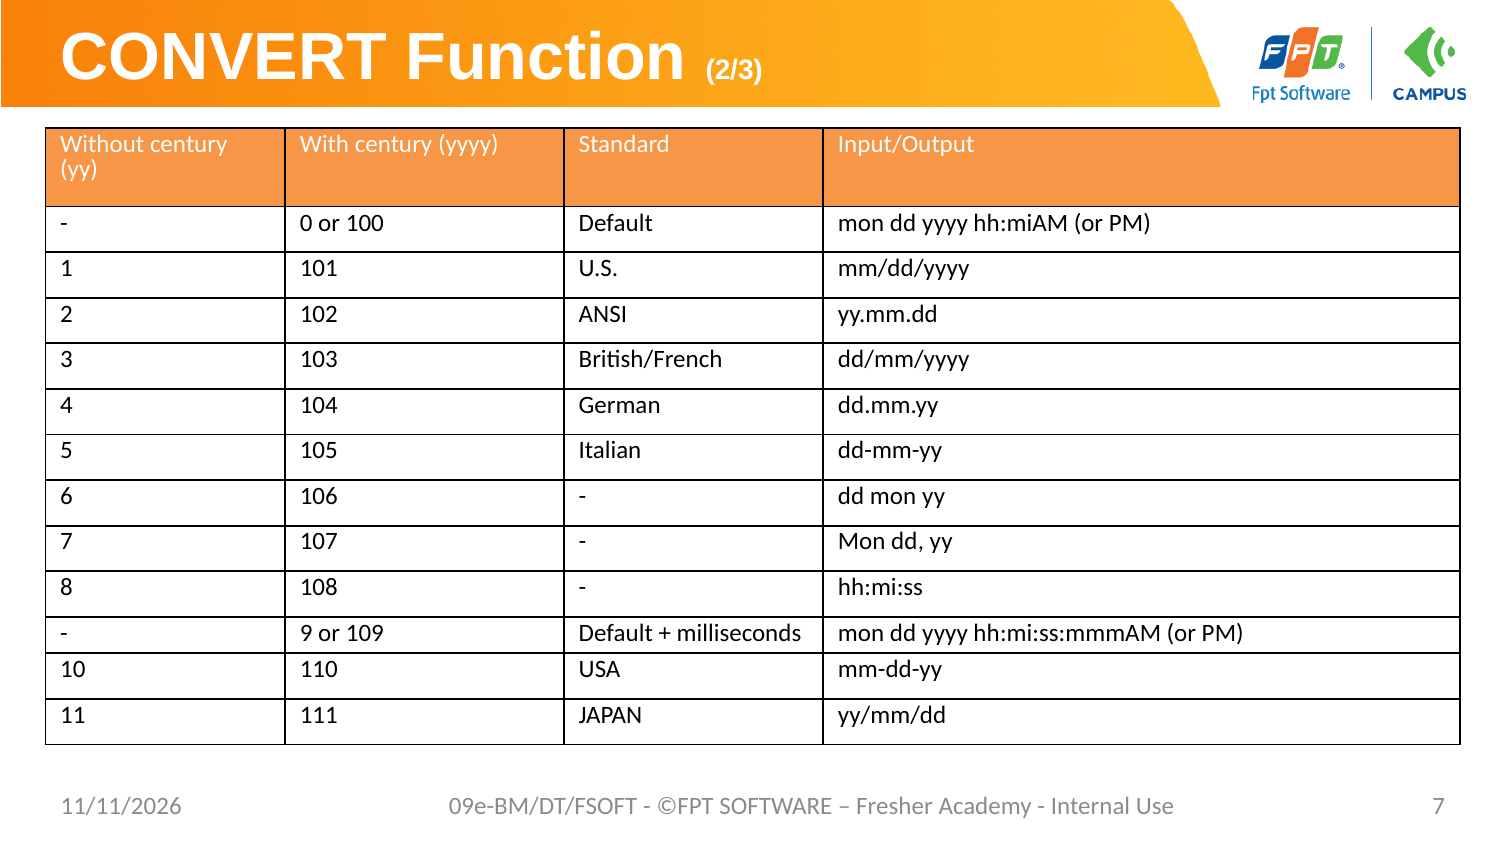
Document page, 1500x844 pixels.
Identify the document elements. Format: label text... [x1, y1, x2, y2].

table_cell - [565, 527, 822, 570]
slide_number 7 [1350, 782, 1461, 827]
table_header Standard [565, 129, 822, 206]
table_cell British/French [565, 344, 822, 388]
table_cell 2 [46, 299, 284, 342]
table_cell ANSI [565, 299, 822, 342]
table_cell 105 [286, 435, 563, 479]
table_cell yy.mm.dd [824, 299, 1459, 342]
table_cell - [46, 618, 284, 652]
table_cell hh:mi:ss [824, 572, 1459, 616]
table_cell 107 [286, 527, 563, 570]
table_cell German [565, 390, 822, 434]
table_cell yy/mm/dd [824, 700, 1459, 744]
table_cell - [46, 207, 284, 251]
table_cell 103 [286, 344, 563, 388]
table_cell 106 [286, 481, 563, 525]
table_cell 5 [46, 435, 284, 479]
title CONVERT Function (2/3) [45, 0, 1176, 106]
table_cell 6 [46, 481, 284, 525]
table_cell dd mon yy [824, 481, 1459, 525]
table_cell U.S. [565, 253, 822, 297]
table_cell mm-dd-yy [824, 654, 1459, 698]
table_cell dd.mm.yy [824, 390, 1459, 434]
table_cell 102 [286, 299, 563, 342]
table_cell 8 [46, 572, 284, 616]
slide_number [45, 782, 270, 827]
table_cell Default + milliseconds [565, 618, 822, 652]
table_cell 110 [286, 654, 563, 698]
table_cell JAPAN [565, 700, 822, 744]
table_cell 0 or 100 [286, 207, 563, 251]
table_cell 3 [46, 344, 284, 388]
table_cell dd/mm/yyyy [824, 344, 1459, 388]
table_cell 101 [286, 253, 563, 297]
table_cell 9 or 109 [286, 618, 563, 652]
table_cell 10 [46, 654, 284, 698]
table_cell Mon dd, yy [824, 527, 1459, 570]
table_cell 4 [46, 390, 284, 434]
table_cell 7 [46, 527, 284, 570]
table_cell 11 [46, 700, 284, 744]
table_header With century (yyyy) [286, 129, 563, 206]
table_cell 1 [46, 253, 284, 297]
table_cell dd-mm-yy [824, 435, 1459, 479]
table_cell USA [565, 654, 822, 698]
table_cell mon dd yyyy hh:mi:ss:mmmAM (or PM) [824, 618, 1459, 652]
picture [1, 0, 1499, 844]
table_cell mm/dd/yyyy [824, 253, 1459, 297]
table_cell 111 [286, 700, 563, 744]
table_header Input/Output [824, 129, 1459, 206]
table_cell - [565, 481, 822, 525]
footer 09e-BM/DT/FSOFT - ©FPT SOFTWARE – Fresher Academy - Internal Use [289, 782, 1335, 827]
table_cell mon dd yyyy hh:miAM (or PM) [824, 207, 1459, 251]
table_cell Default [565, 207, 822, 251]
table_cell 108 [286, 572, 563, 616]
table_cell 104 [286, 390, 563, 434]
table_header Without century (yy) [46, 129, 284, 206]
table_cell - [565, 572, 822, 616]
table_cell Italian [565, 435, 822, 479]
